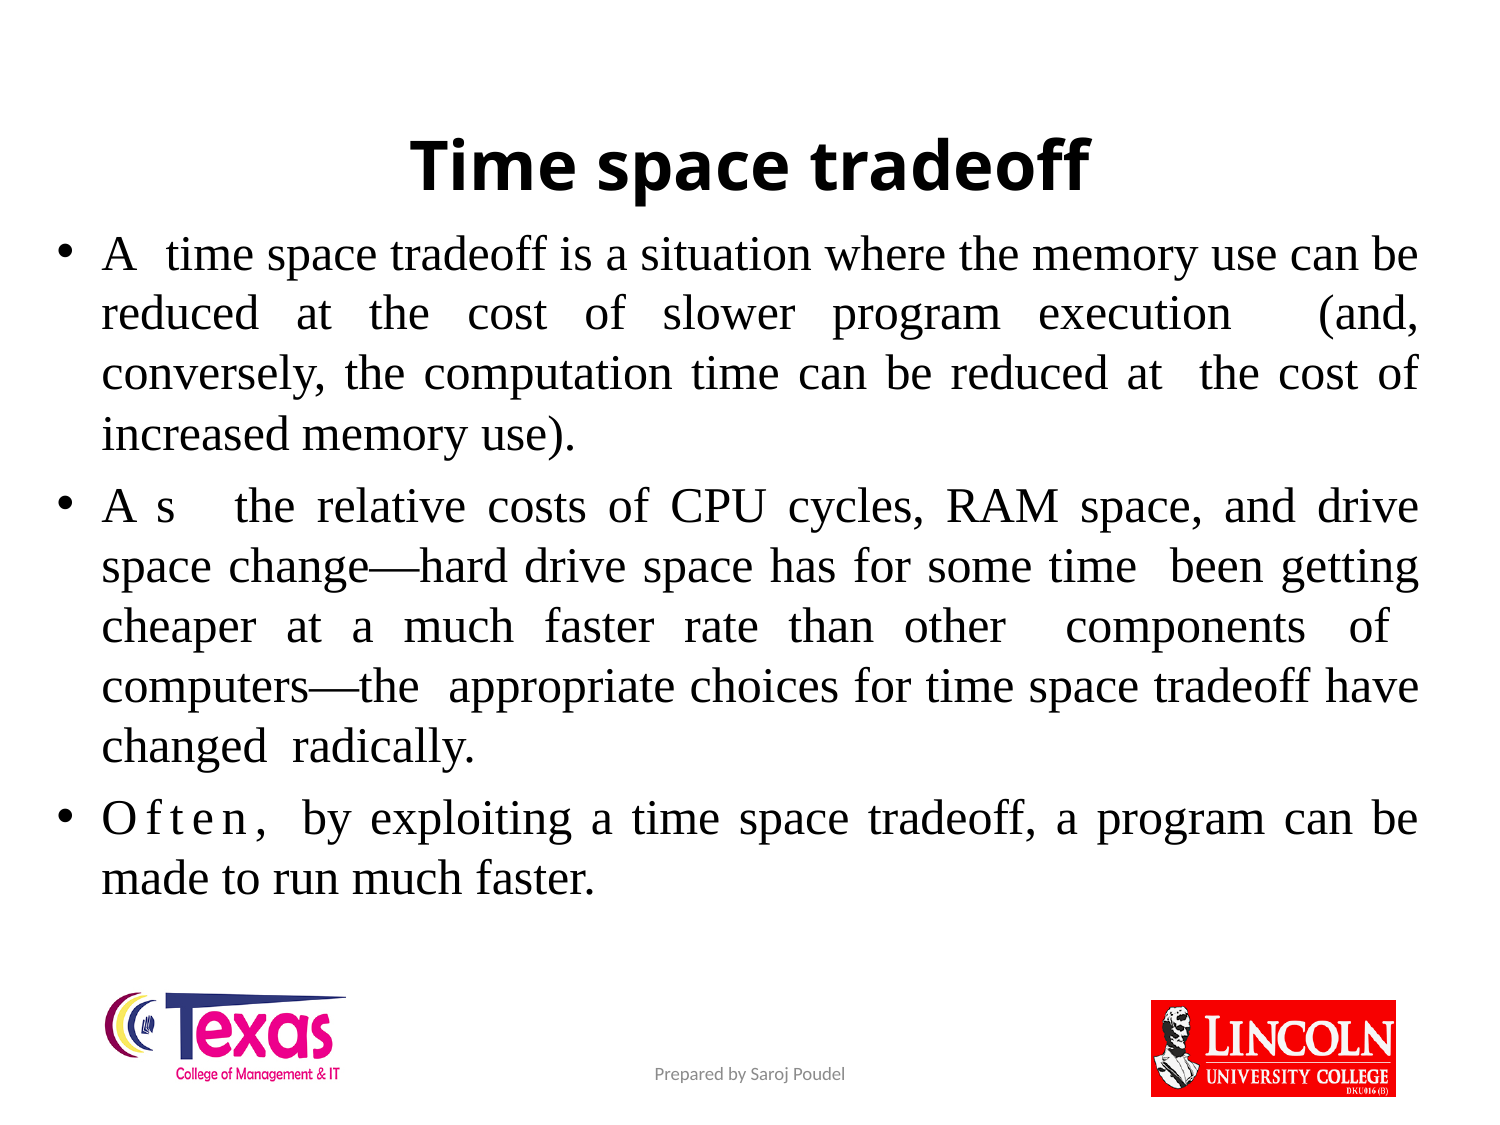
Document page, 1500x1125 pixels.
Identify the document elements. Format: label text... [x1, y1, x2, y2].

picture [102, 986, 347, 1084]
footer Prepared by Saroj Poudel [496, 1042, 1004, 1103]
list Atime space tradeoff is a situation where the memory use can be reduced at the cost of slower program execution (and, conversely, the computation time can be reduced at the cost of increased memory use). As the relative costs of CPU cycles, RAM space, and drive space change—hard drive space has for some time been getting cheaper at a much faster rate than other components of computers—the appropriate choices for time space tradeoff have changed radically. Often, by exploiting a time space tradeoff, a program can be made to run much faster. [37, 212, 1438, 1014]
picture [1151, 1000, 1396, 1097]
title Time space tradeoff [103, 59, 1397, 212]
